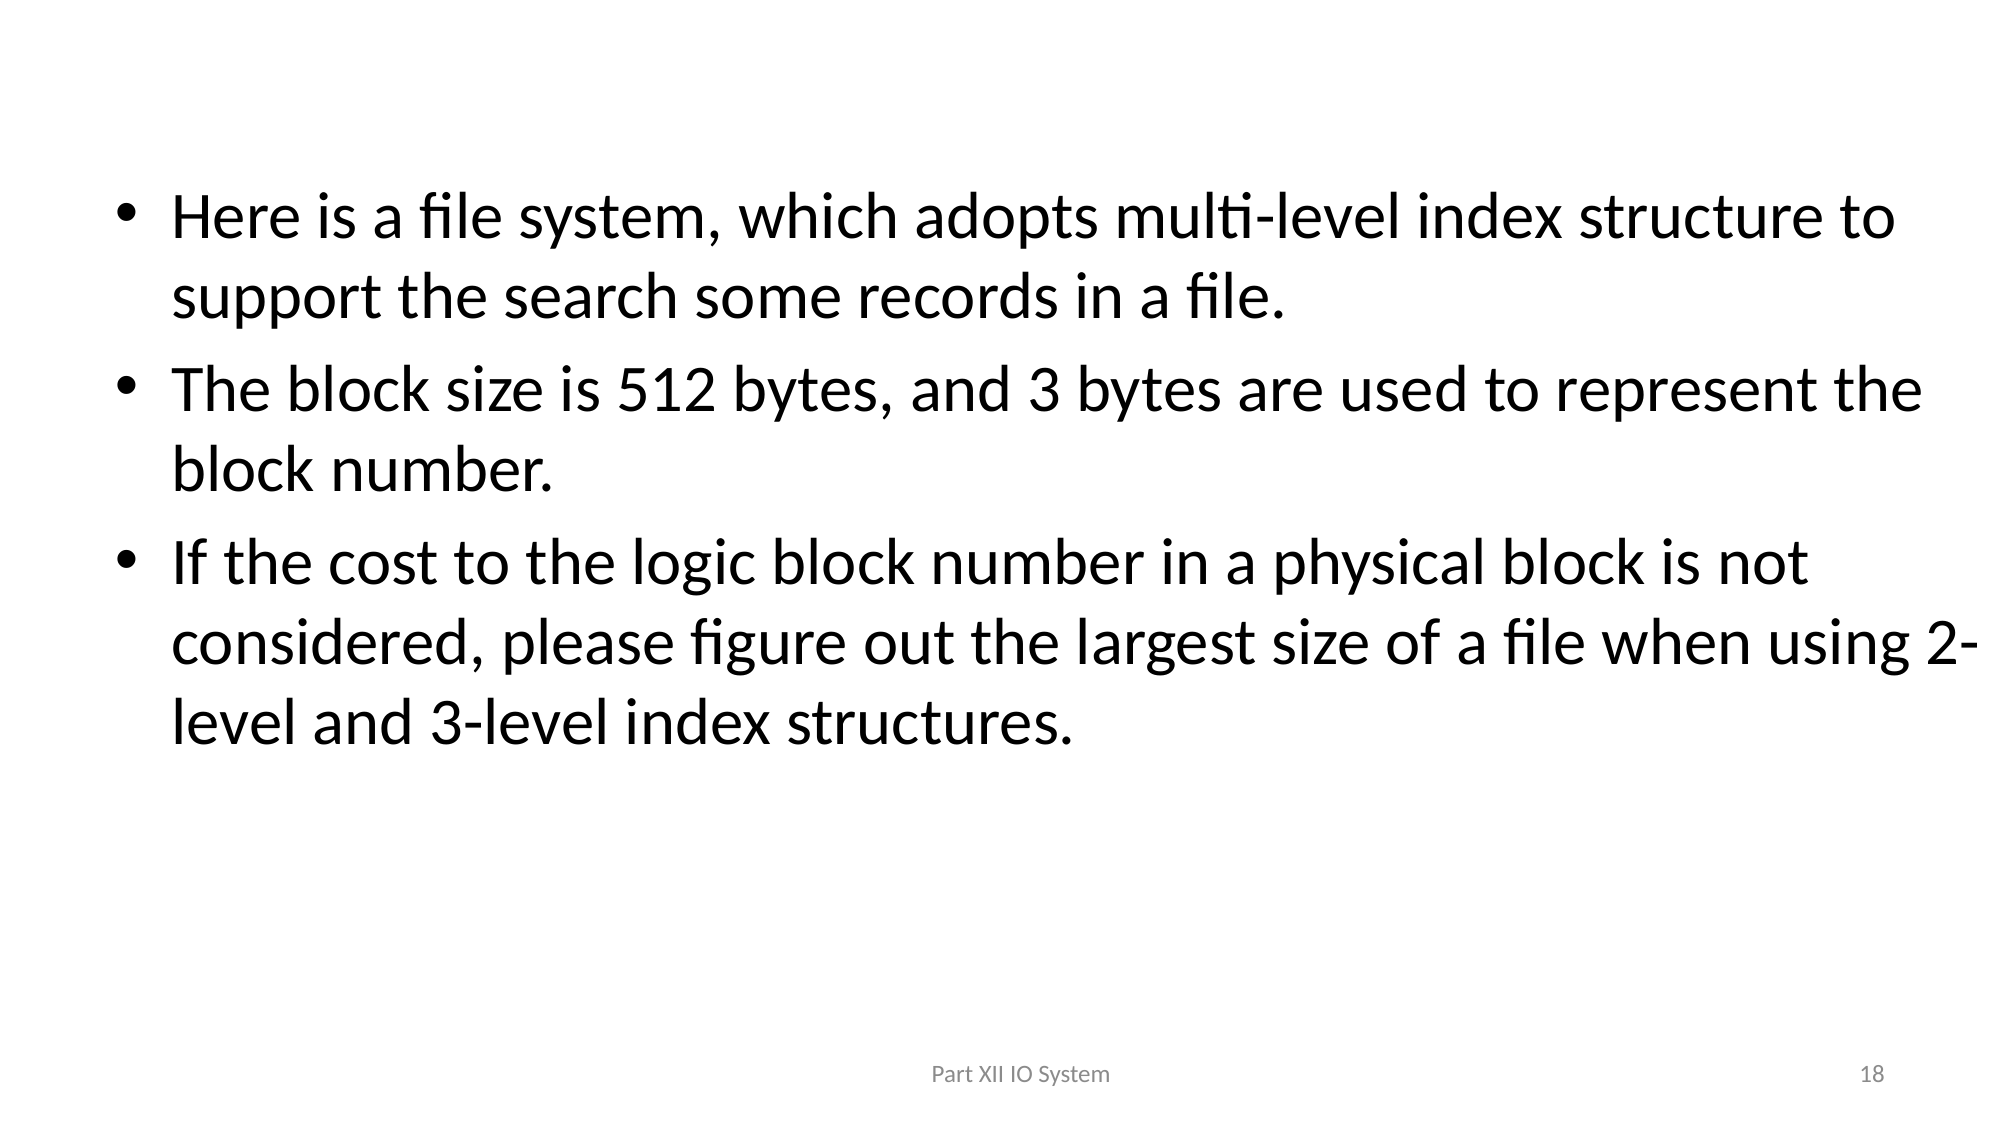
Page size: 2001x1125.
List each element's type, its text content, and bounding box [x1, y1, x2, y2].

list Here is a file system, which adopts multi-level index structure to support the search some records in a file. The block size is 512 bytes, and 3 bytes are used to represent the block number. If the cost to the logic block number in a physical block is not considered, please figure out the largest size of a file when using 2-level and 3-level index structures. [99, 164, 2000, 1005]
footer Part XII IO System [683, 1042, 1360, 1103]
slide_number 18 [1433, 1042, 1900, 1103]
